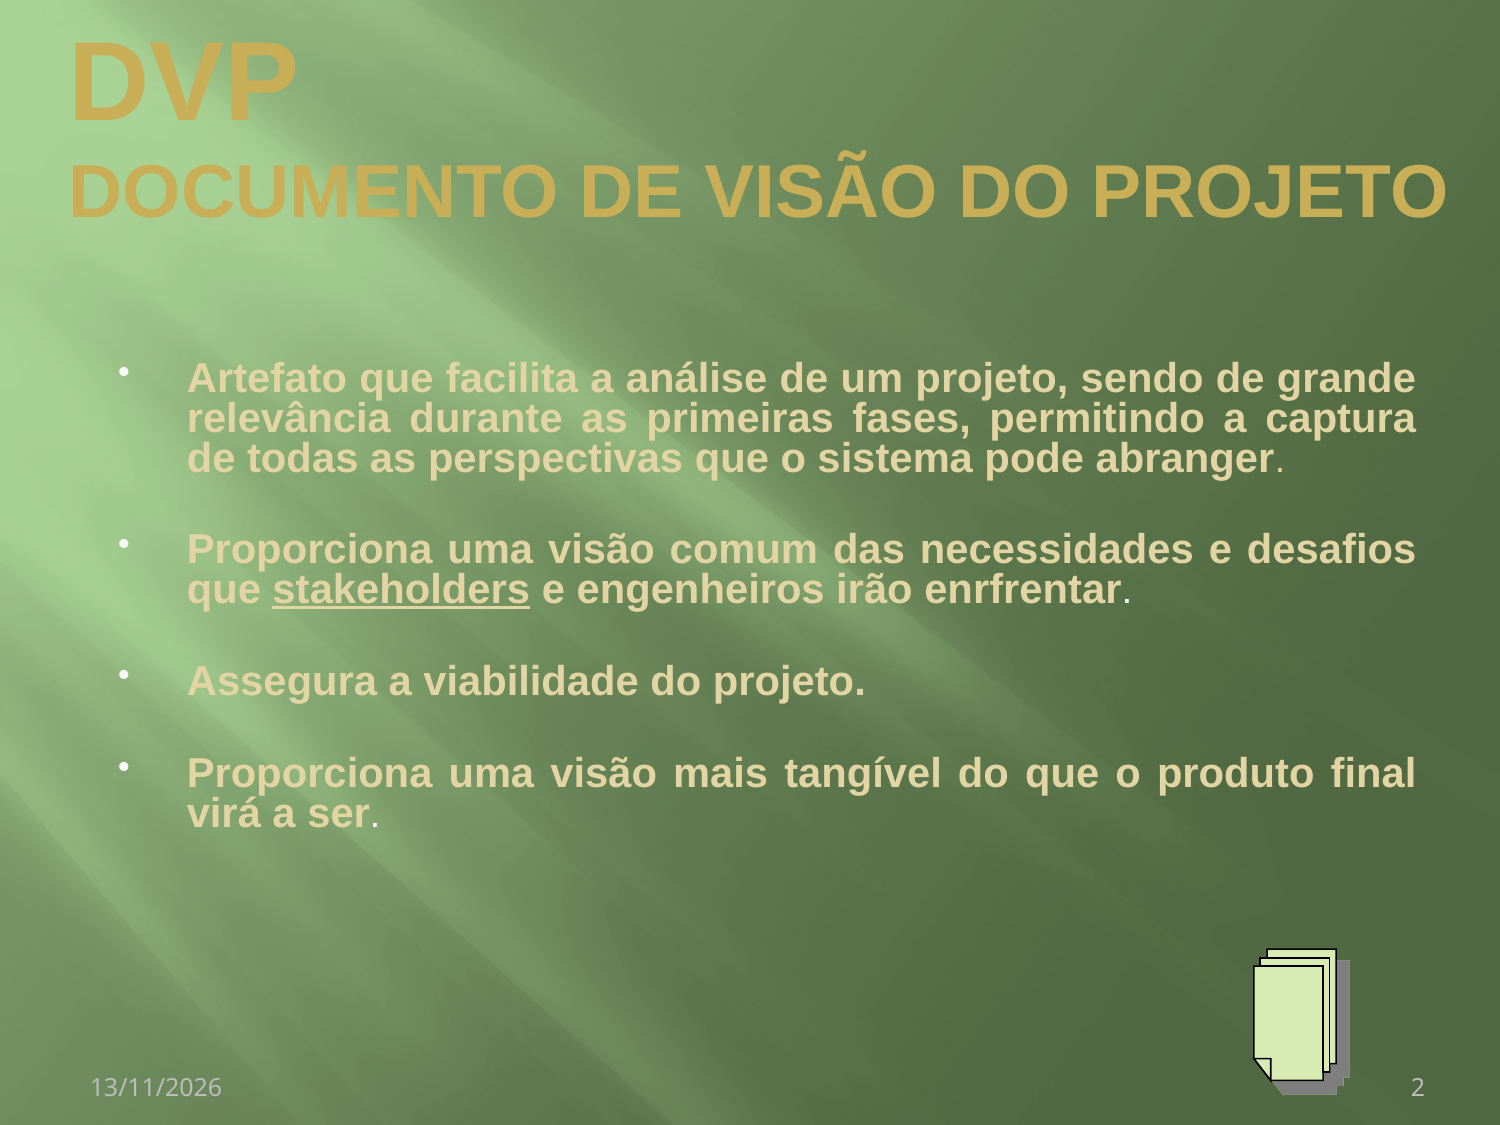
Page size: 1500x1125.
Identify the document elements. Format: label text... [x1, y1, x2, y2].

text_box DVP Documento de Visão do Projeto [53, 0, 1465, 240]
slide_number 2 [1299, 1052, 1425, 1113]
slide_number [75, 1052, 425, 1113]
text_box [1253, 949, 1337, 1081]
list Artefato que facilita a análise de um projeto, sendo de grande relevância durante as primeiras fases, permitindo a captura de todas as perspectivas que o sistema pode abranger. Proporciona uma visão comum das necessidades e desafios que stakeholders e engenheiros irão enrfrentar. Assegura a viabilidade do projeto. Proporciona uma visão mais tangível do que o produto final virá a ser. [81, 245, 1433, 1059]
